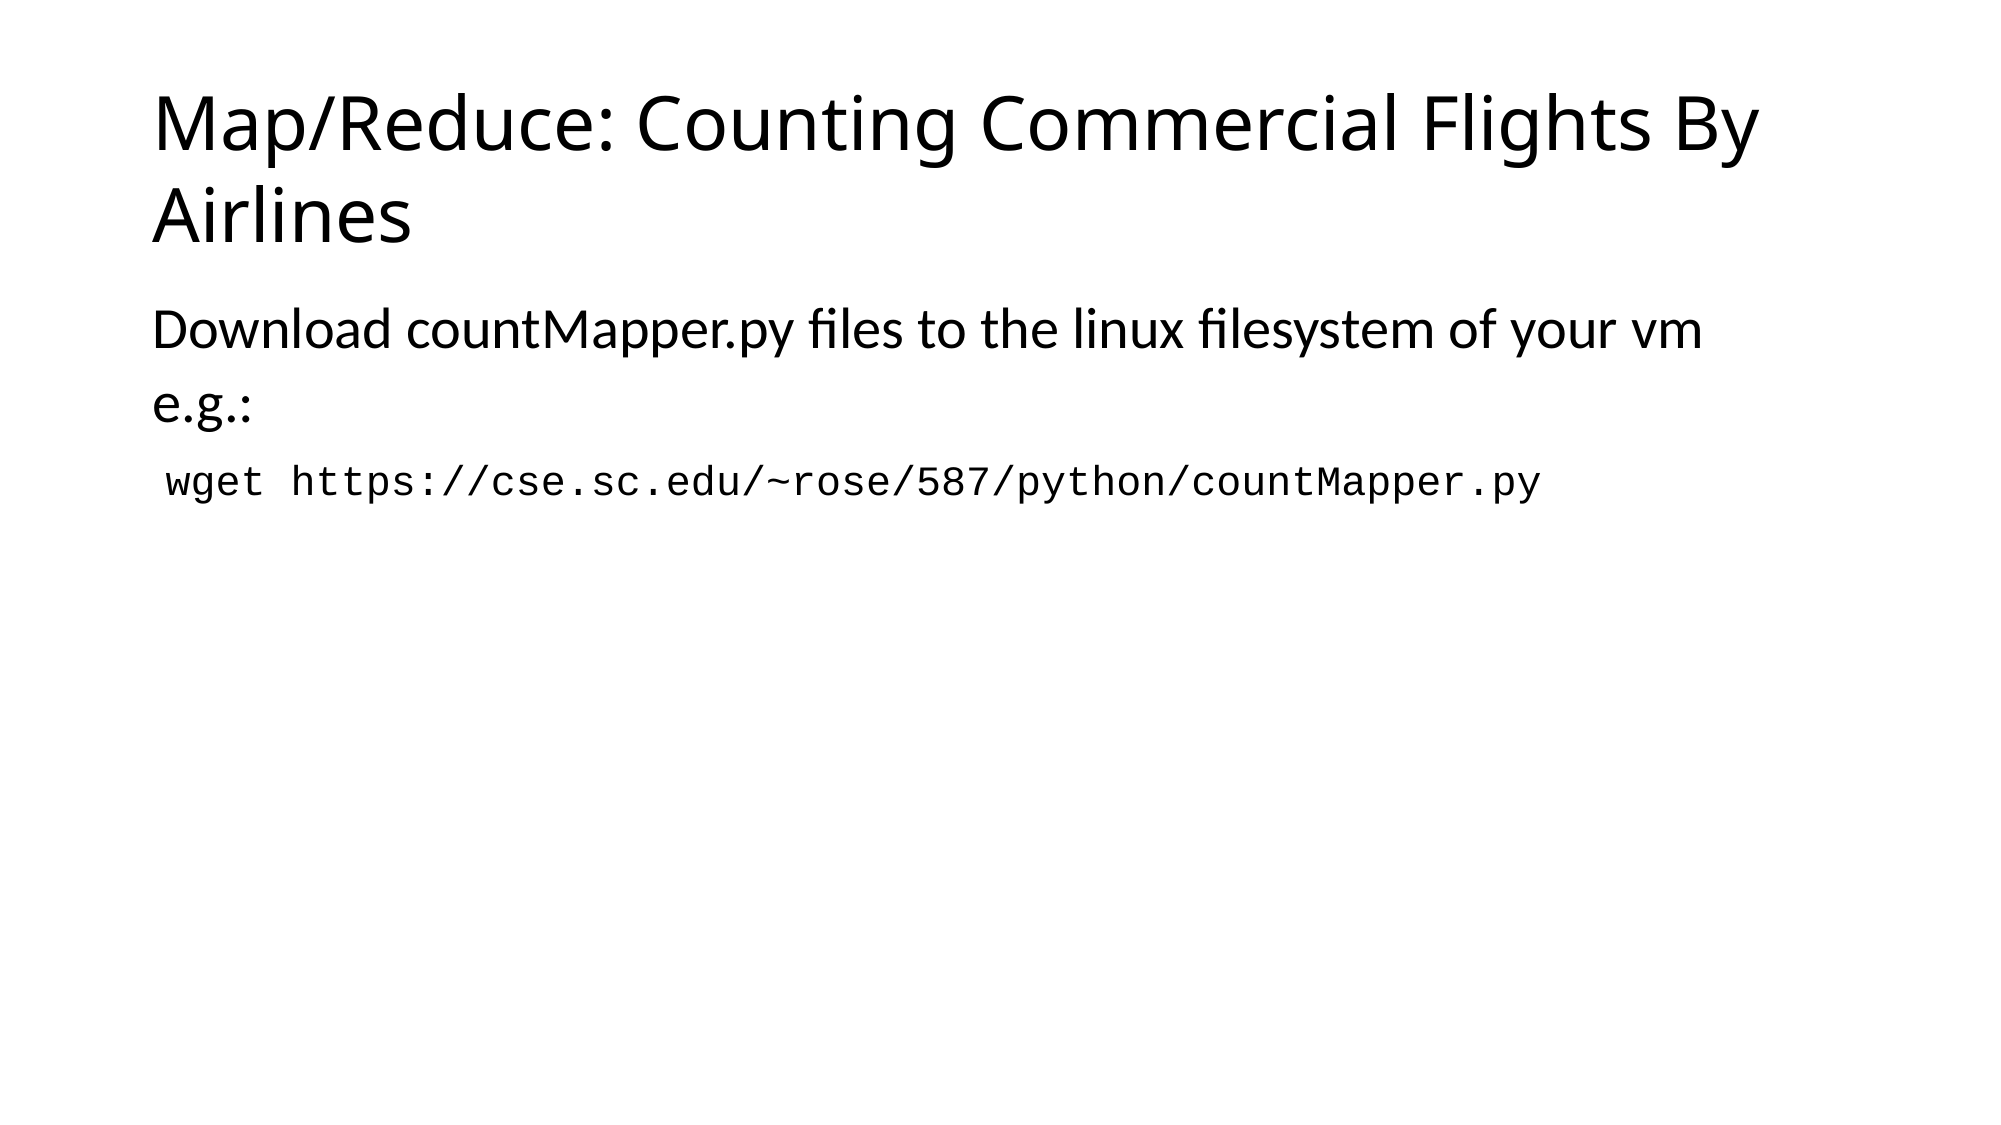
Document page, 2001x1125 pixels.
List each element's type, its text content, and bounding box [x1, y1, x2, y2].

title Map/Reduce: Counting Commercial Flights By Airlines [137, 59, 1863, 278]
list Download countMapper.py files to the linux filesystem of your vm e.g.: wget https://cse.sc.edu/~rose/587/python/countMapper.py [137, 299, 1863, 1014]
